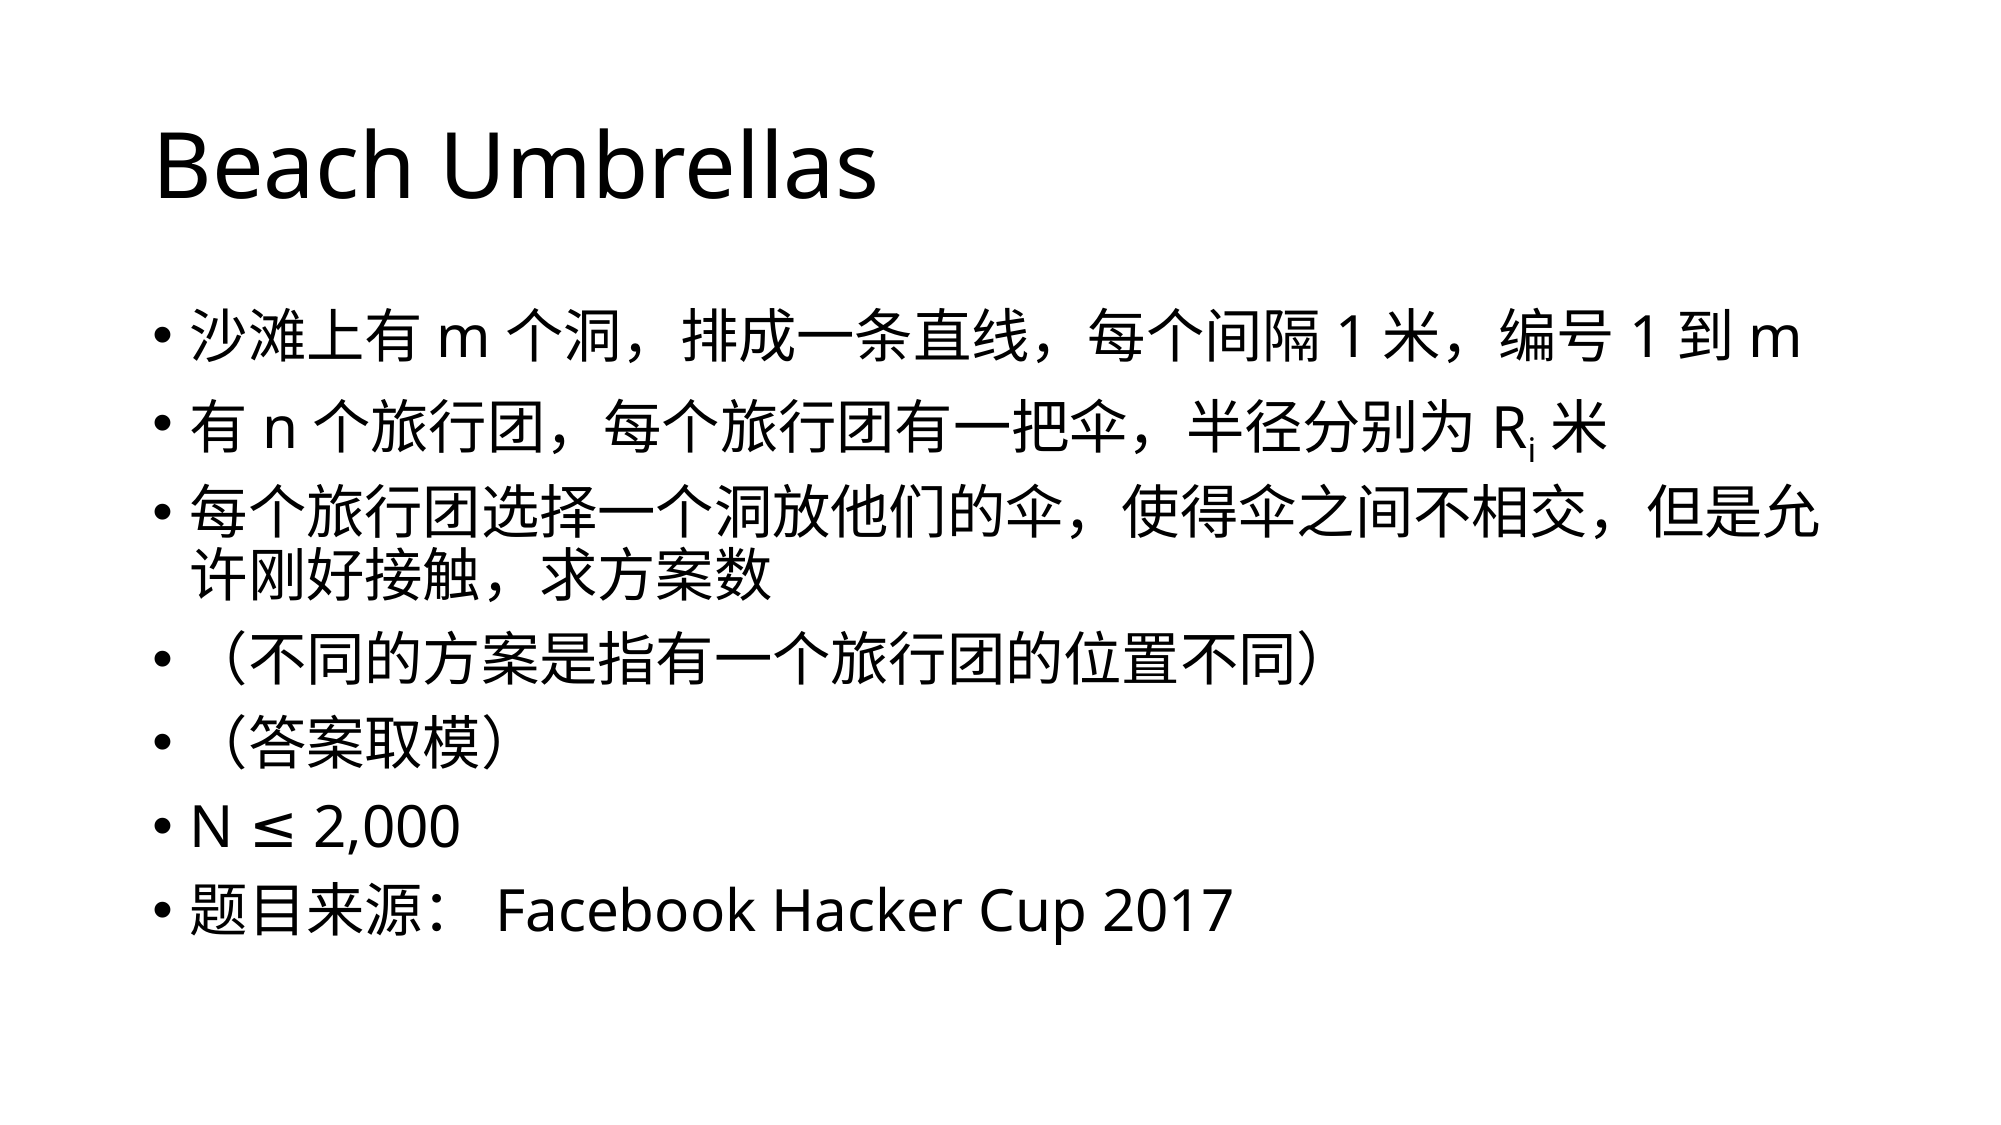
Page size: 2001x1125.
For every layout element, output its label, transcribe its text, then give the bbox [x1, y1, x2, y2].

title Beach Umbrellas [137, 59, 1863, 278]
list 沙滩上有m个洞，排成一条直线，每个间隔1米，编号1到m 有n个旅行团，每个旅行团有一把伞，半径分别为Ri米 每个旅行团选择一个洞放他们的伞，使得伞之间不相交，但是允许刚好接触，求方案数 （不同的方案是指有一个旅行团的位置不同） （答案取模） N ≤ 2,000 题目来源：Facebook Hacker Cup 2017 [137, 299, 1863, 1014]
